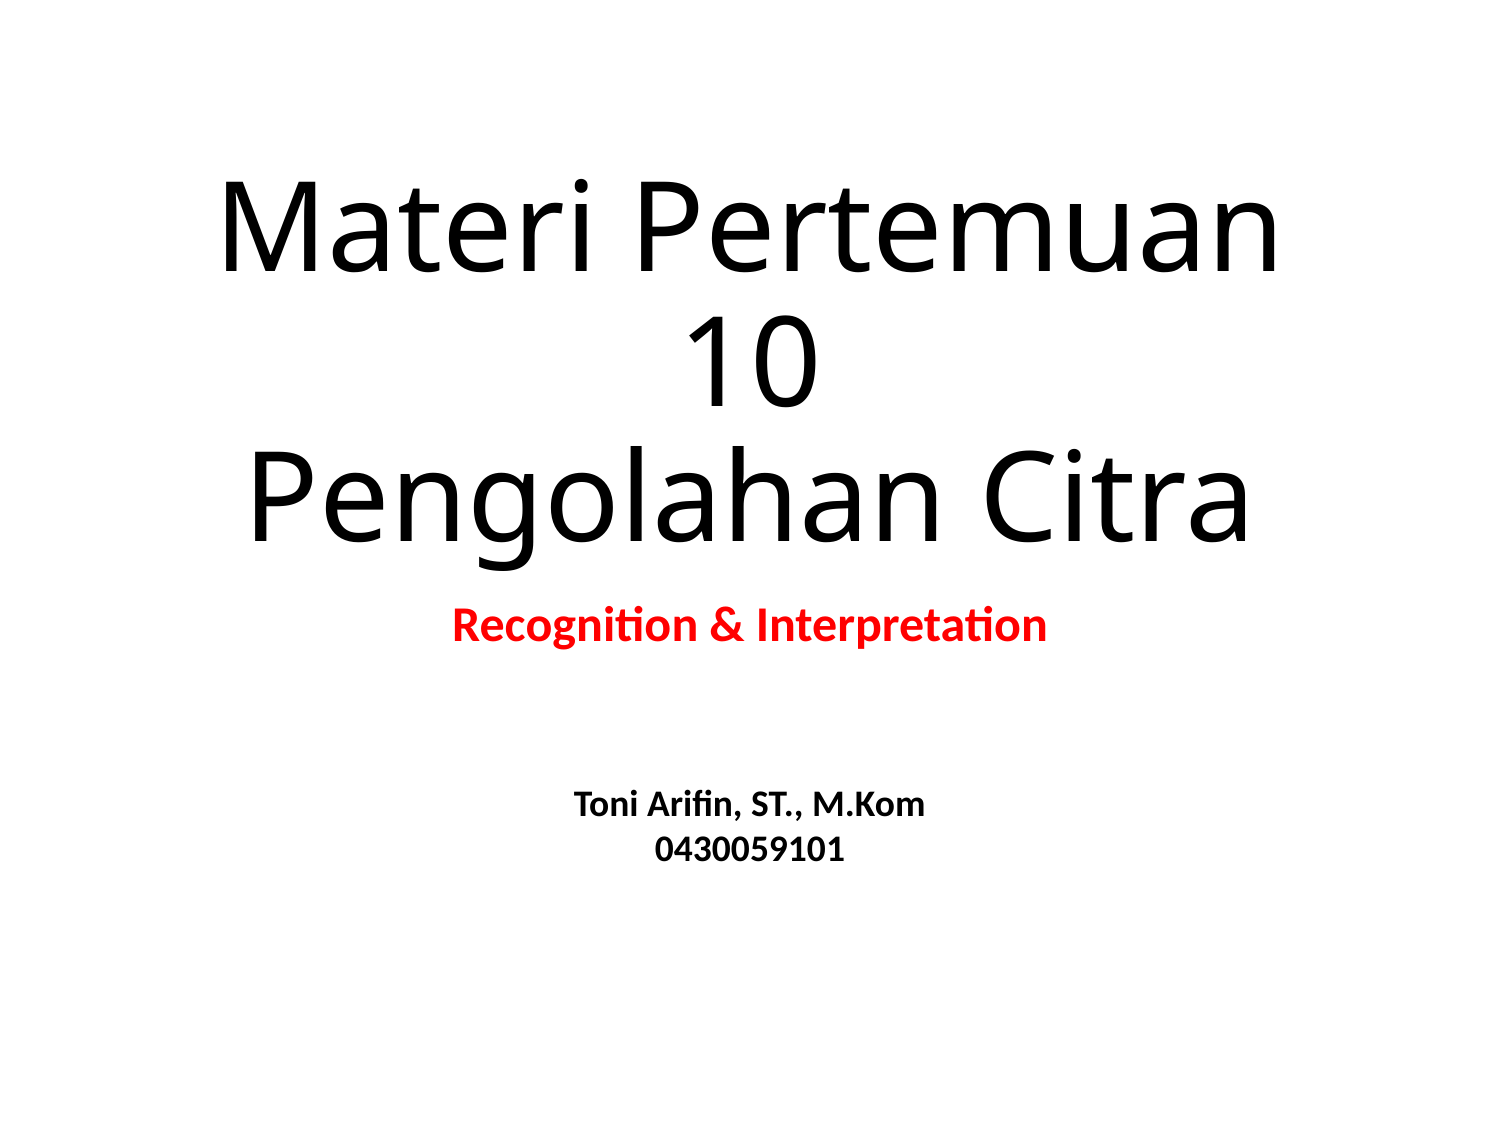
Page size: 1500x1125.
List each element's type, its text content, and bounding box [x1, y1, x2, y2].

text_box Toni Arifin, ST., M.Kom 0430059101 [559, 771, 941, 877]
title Materi Pertemuan 10 Pengolahan Citra [112, 184, 1388, 576]
subtitle Recognition & Interpretation [187, 590, 1313, 863]
